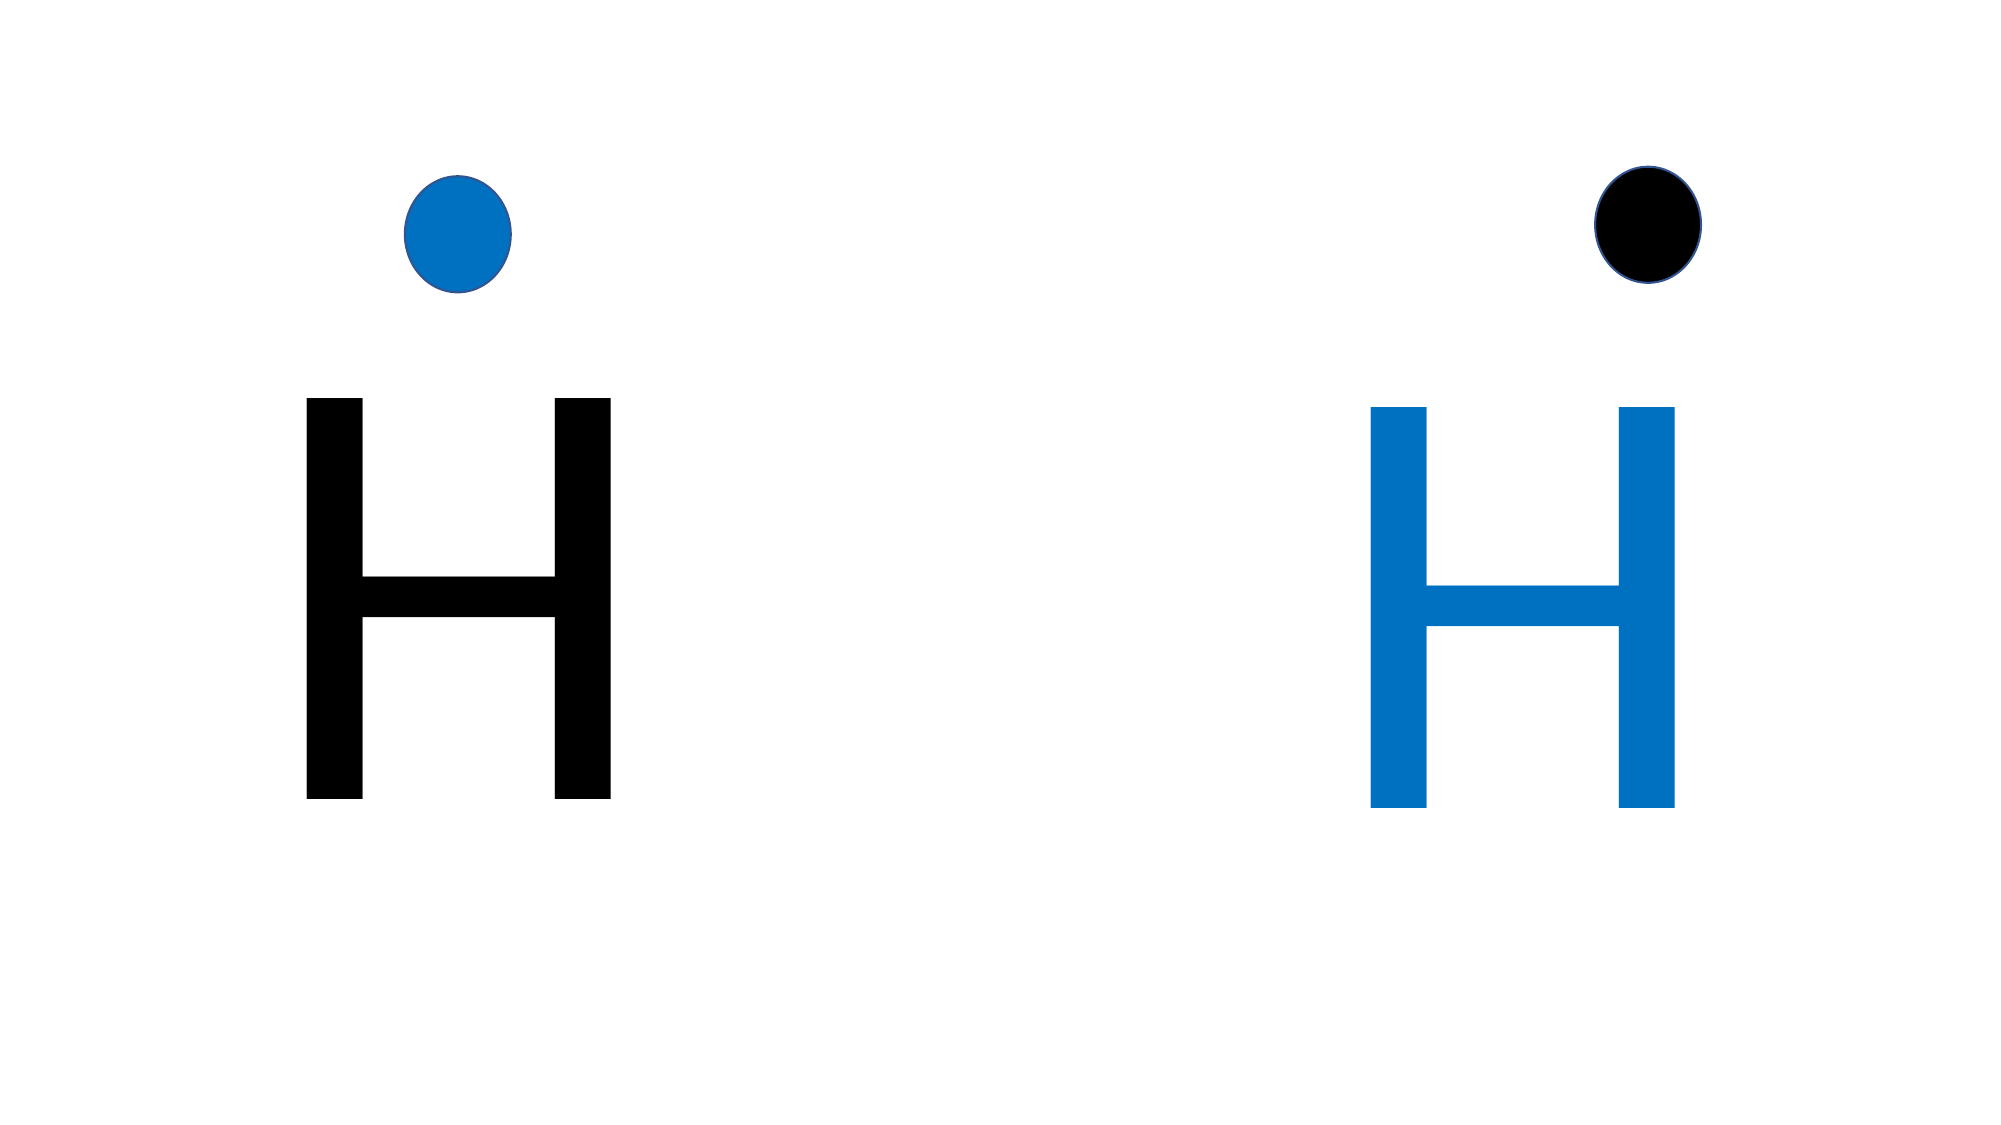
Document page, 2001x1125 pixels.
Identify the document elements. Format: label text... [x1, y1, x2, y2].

text_box [403, 175, 512, 294]
text_box H [1314, 176, 1445, 941]
text_box H [249, 166, 380, 932]
text_box [1594, 165, 1703, 284]
